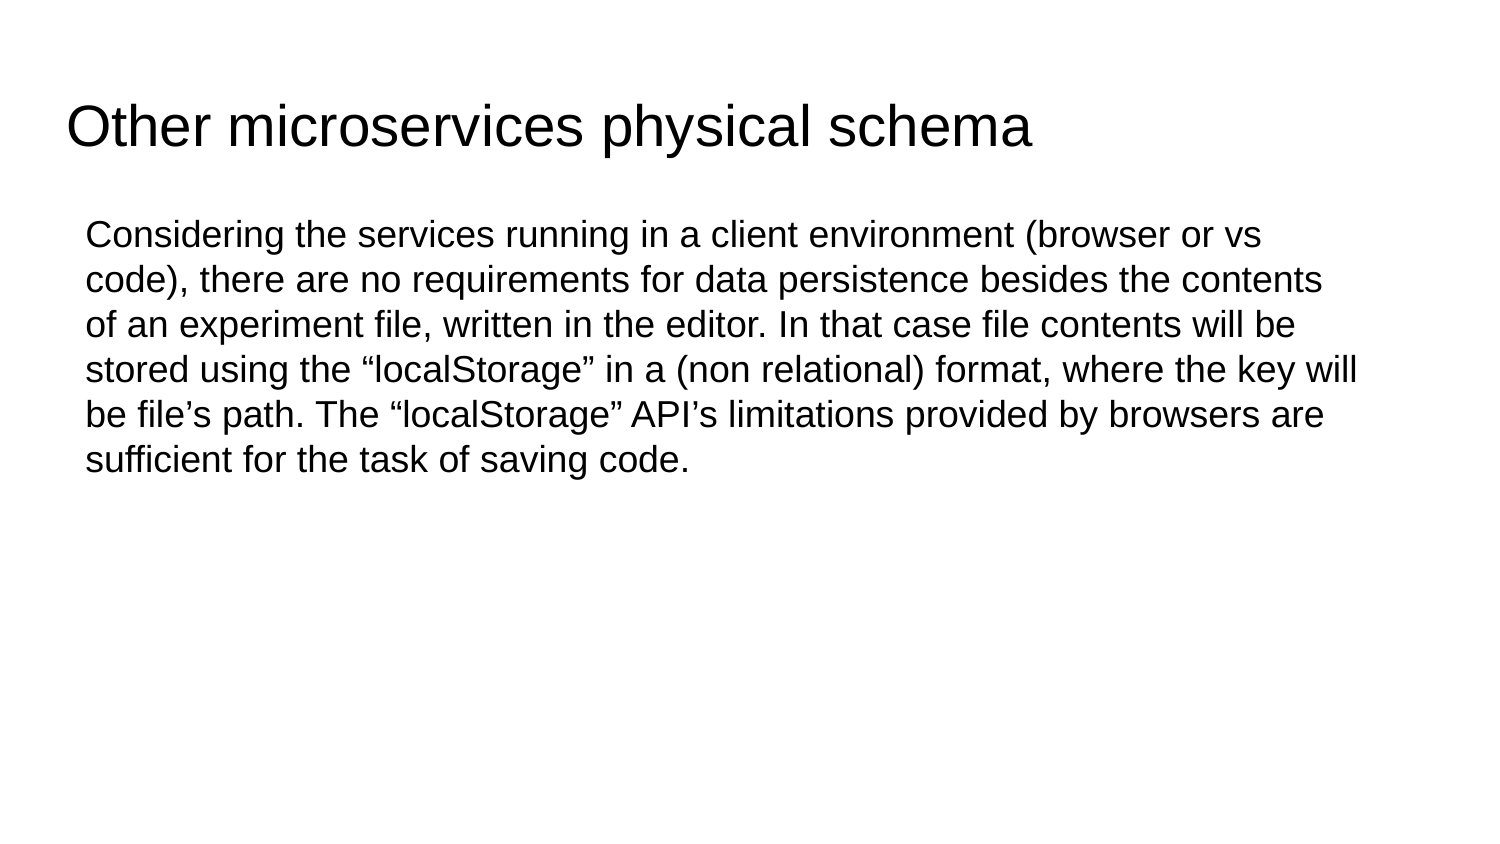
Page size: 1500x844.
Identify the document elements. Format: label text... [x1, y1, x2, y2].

text_box Considering the services running in a client environment (browser or vs code), there are no requirements for data persistence besides the contents of an experiment file, written in the editor. In that case file contents will be stored using the “localStorage” in a (non relational) format, where the key will be file’s path. The “localStorage” API’s limitations provided by browsers are sufficient for the task of saving code. [70, 194, 1375, 495]
title Other microservices physical schema [51, 72, 1449, 167]
